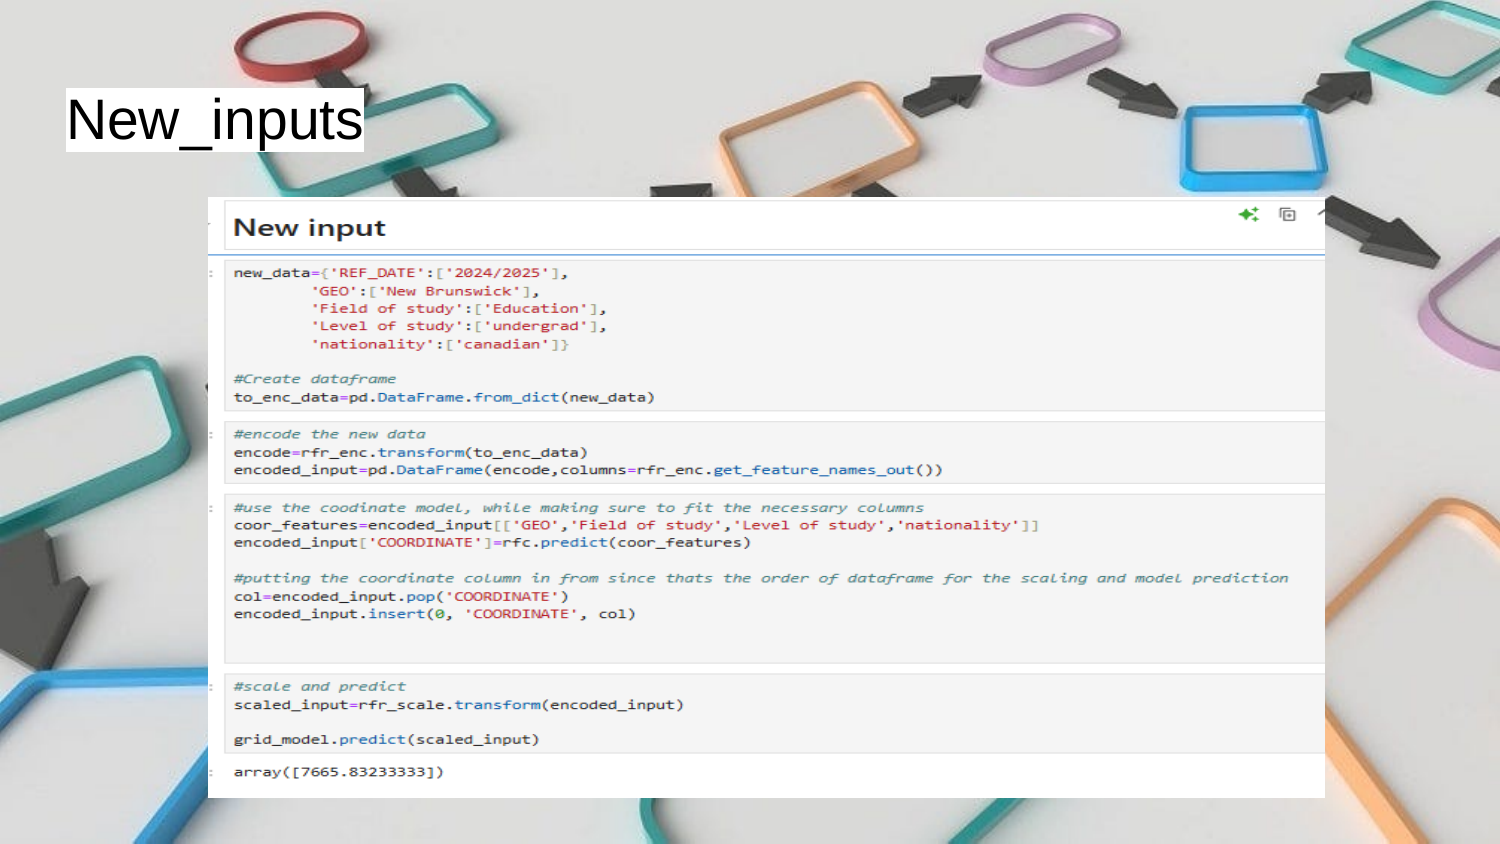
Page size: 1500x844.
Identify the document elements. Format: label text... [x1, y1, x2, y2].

picture [0, 0, 1500, 844]
title New_inputs [51, 72, 1449, 167]
